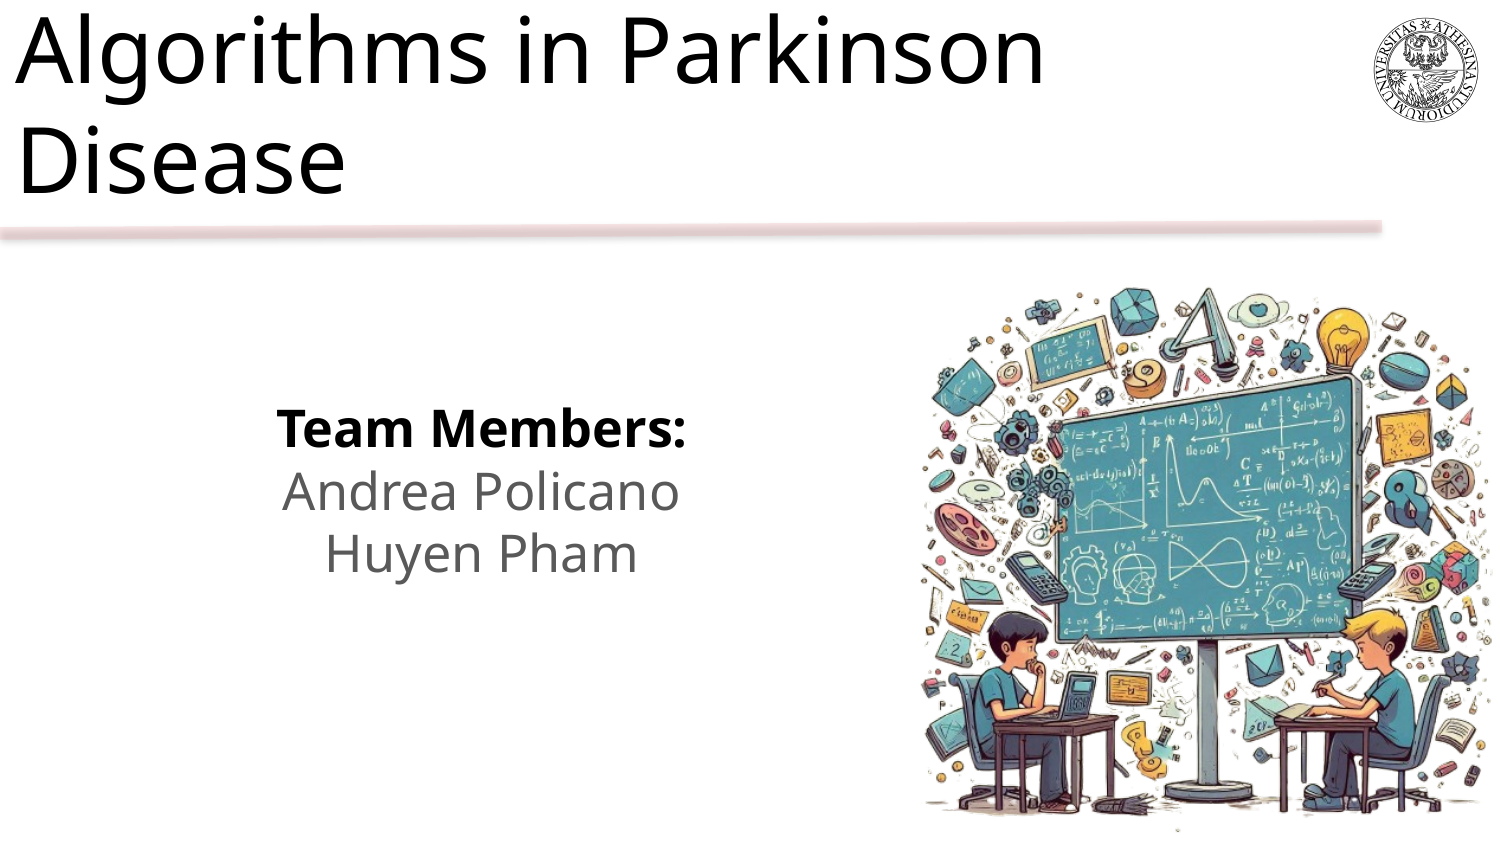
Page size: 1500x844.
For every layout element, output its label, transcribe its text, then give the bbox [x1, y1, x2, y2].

subtitle Team Members: Andrea Policano Huyen Pham [40, 380, 903, 540]
title Application of Simulation Algorithms in Parkinson Disease [0, 0, 1383, 226]
picture [908, 258, 1500, 844]
picture [1373, 17, 1479, 123]
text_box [0, 226, 1383, 234]
